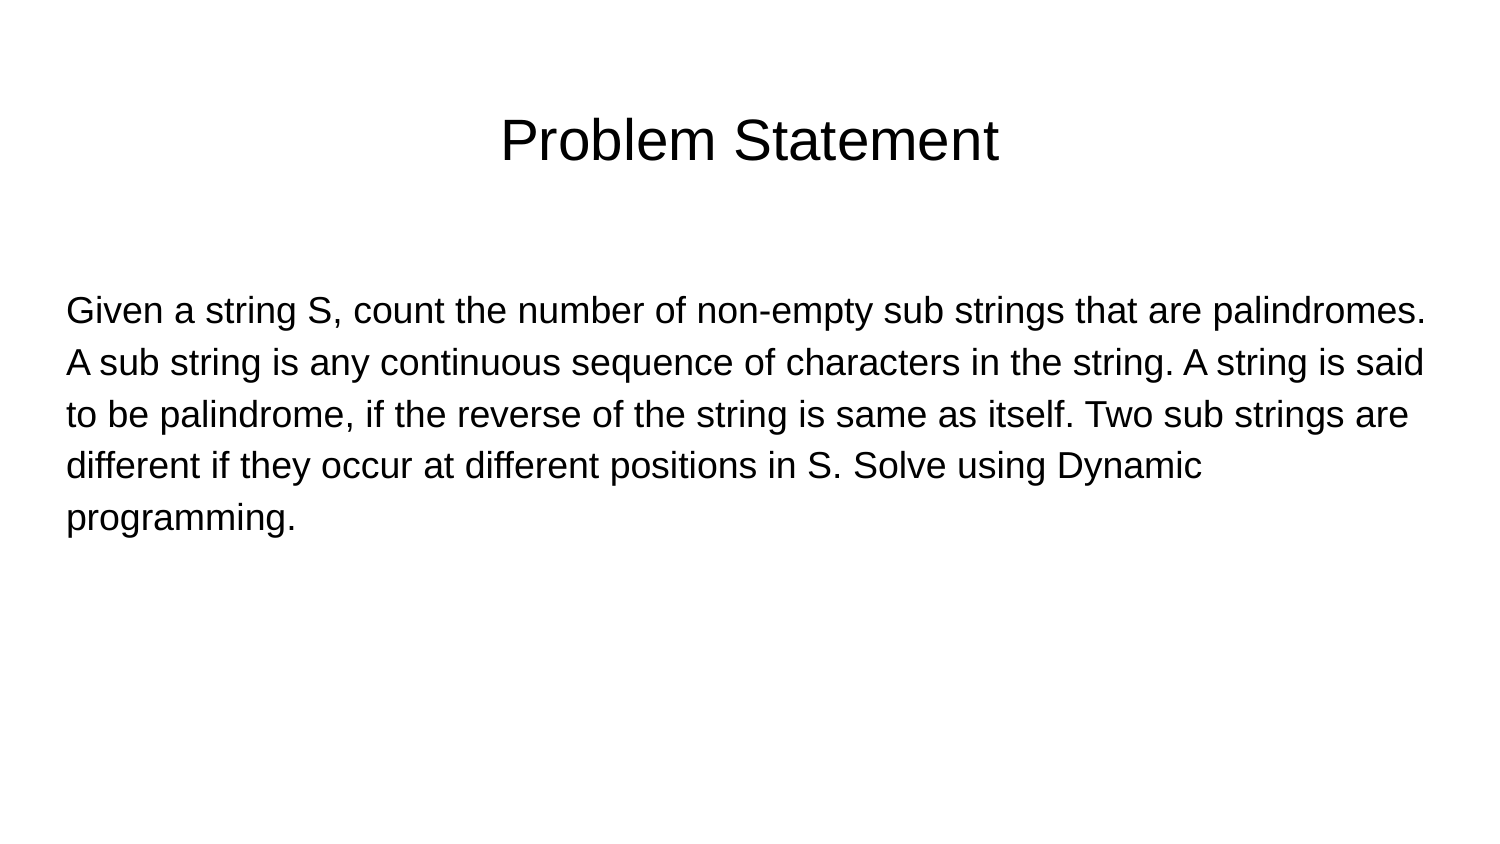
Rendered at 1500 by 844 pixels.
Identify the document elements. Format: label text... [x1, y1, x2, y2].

title Problem Statement [51, 87, 1449, 220]
list Given a string S, count the number of non-empty sub strings that are palindromes. A sub string is any continuous sequence of characters in the string. A string is said to be palindrome, if the reverse of the string is same as itself. Two sub strings are different if they occur at different positions in S. Solve using Dynamic programming. [51, 264, 1449, 752]
